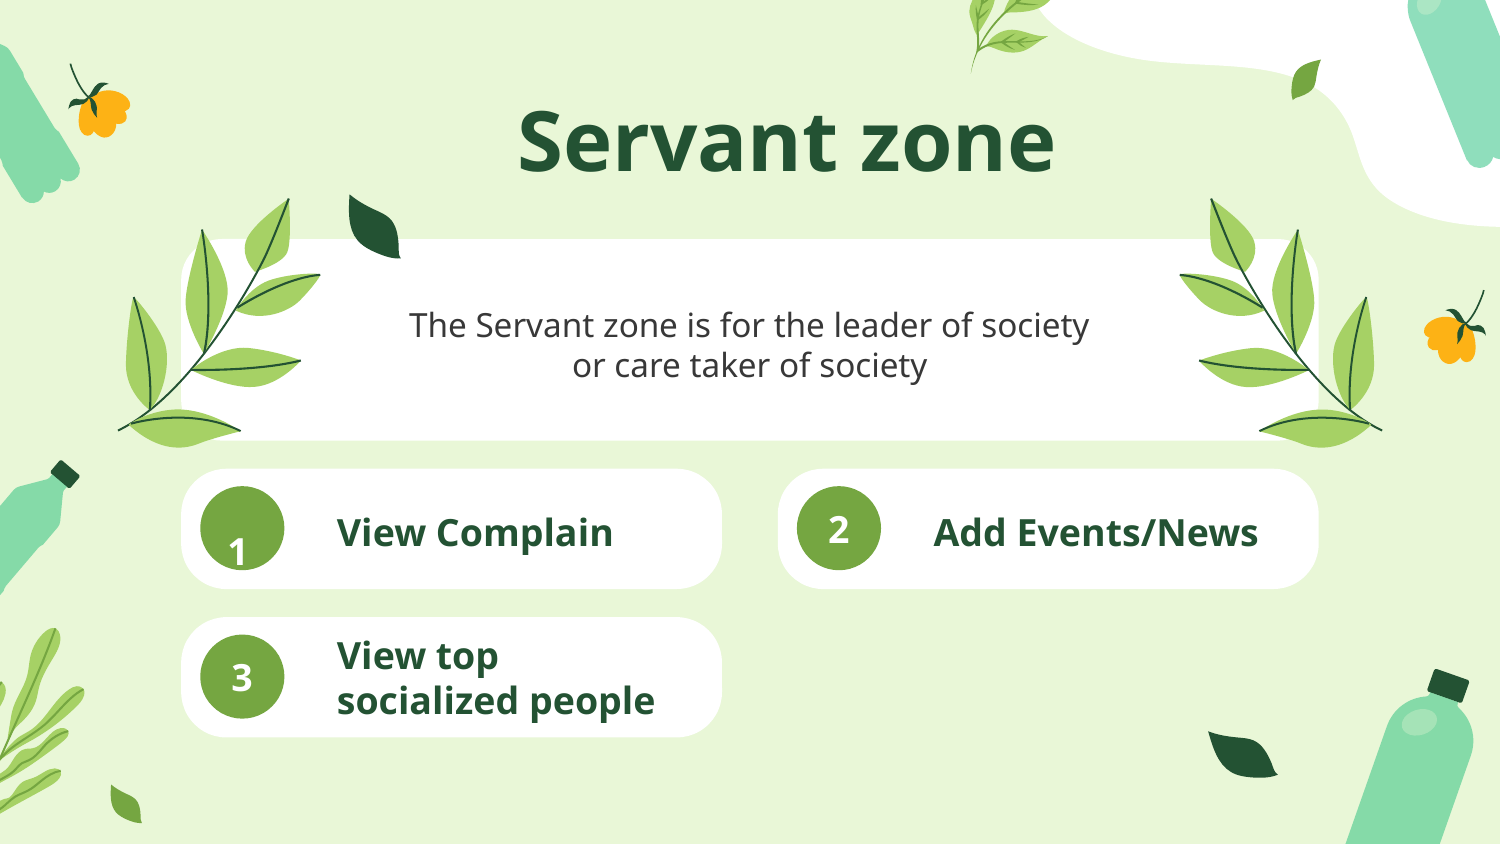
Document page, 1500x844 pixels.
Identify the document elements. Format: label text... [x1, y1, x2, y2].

text_box 3 [200, 634, 285, 719]
subtitle The Servant zone is for the leader of society or care taker of society [387, 289, 1113, 401]
text_box [313, 239, 1187, 441]
title View top socialized people [321, 617, 691, 687]
title View Complain [321, 494, 691, 564]
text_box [1192, 180, 1370, 470]
text_box [181, 617, 723, 738]
text_box [777, 468, 1319, 590]
title Add Events/News [918, 494, 1288, 564]
text_box 2 [796, 486, 882, 571]
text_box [130, 180, 308, 470]
text_box 1 [200, 486, 285, 571]
title Servant zone [116, 72, 1383, 167]
text_box [348, 194, 401, 259]
text_box [181, 468, 723, 590]
text_box [1208, 731, 1278, 778]
